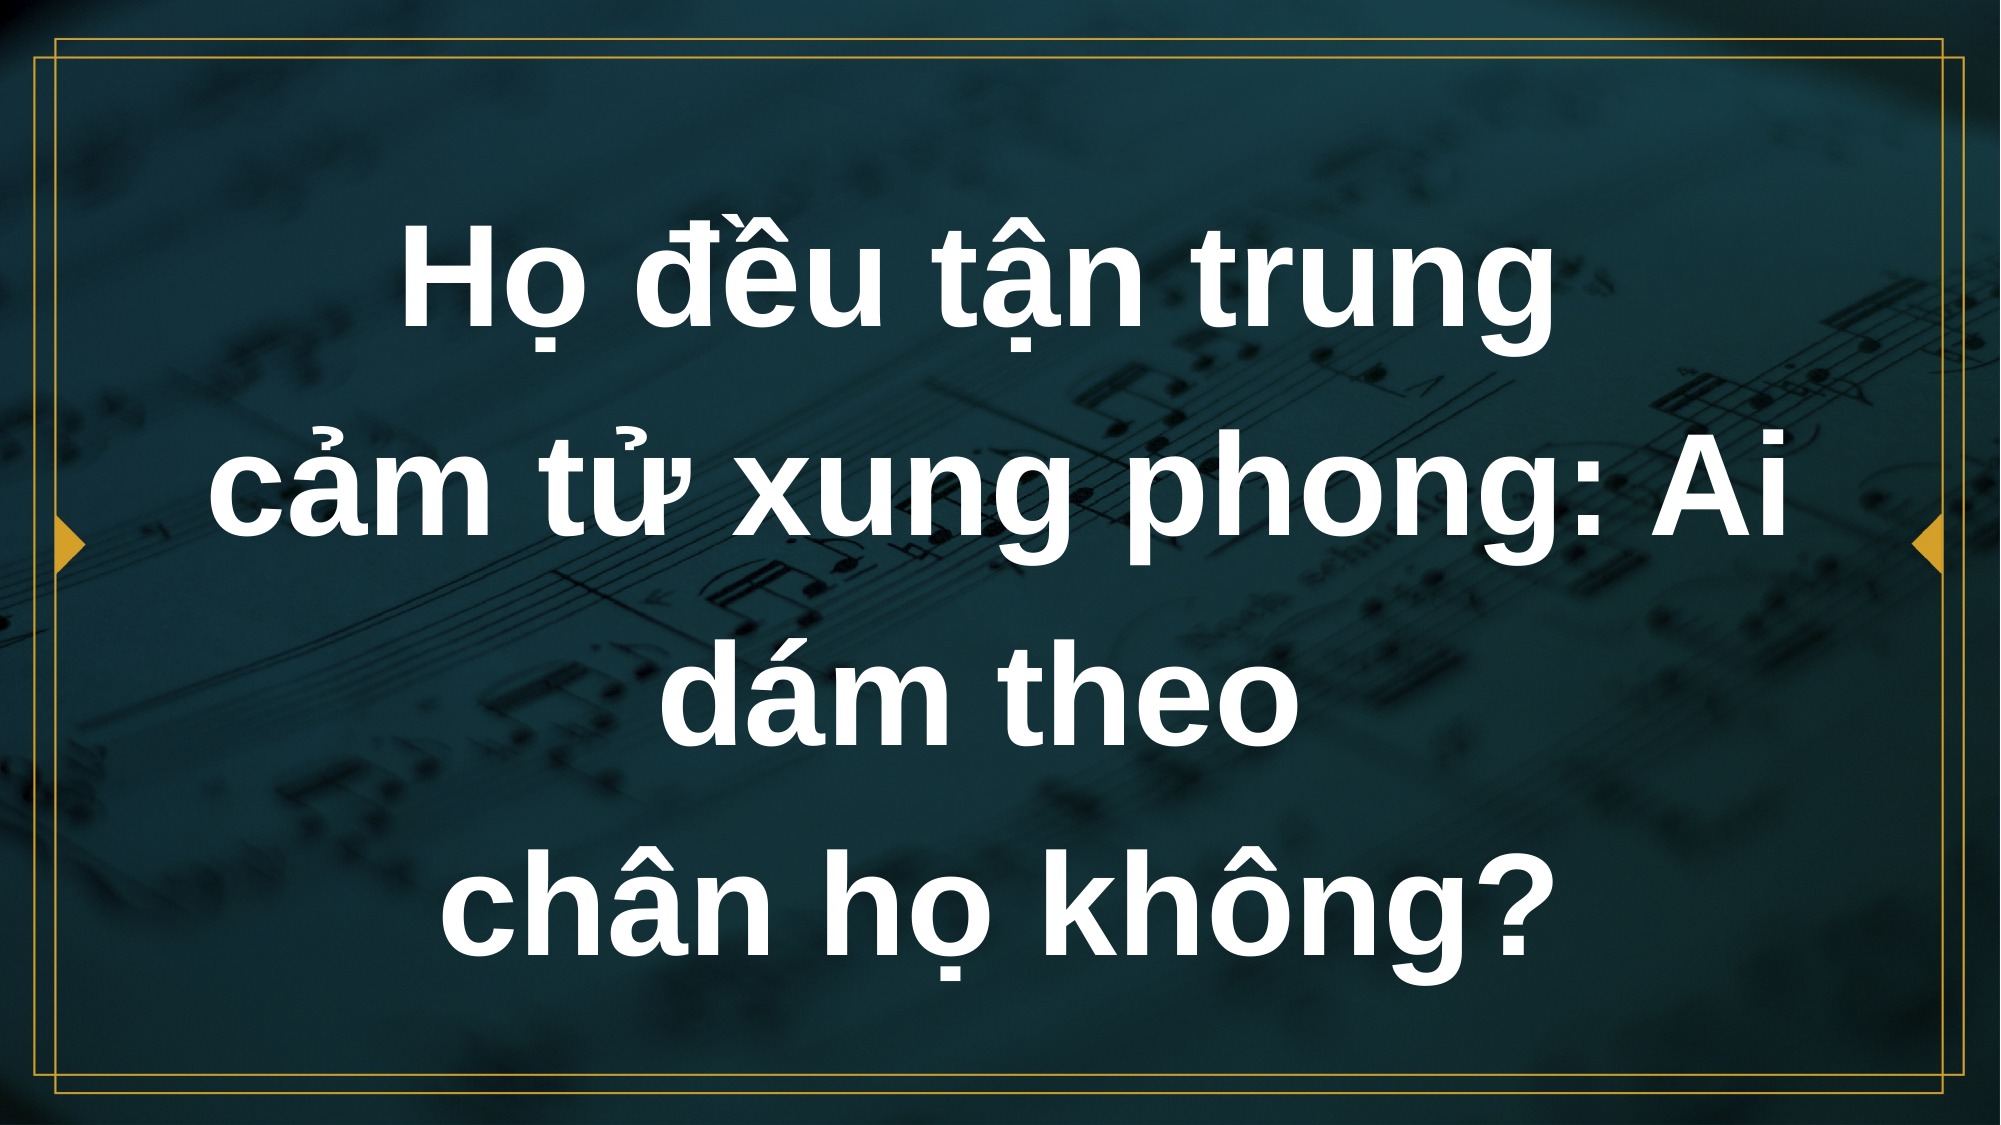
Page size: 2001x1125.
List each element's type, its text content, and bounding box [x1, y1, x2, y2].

picture [0, 0, 2000, 1125]
title Họ đều tận trung cảm tử xung phong: Ai dám theo chân họ không? [55, 53, 1945, 1077]
